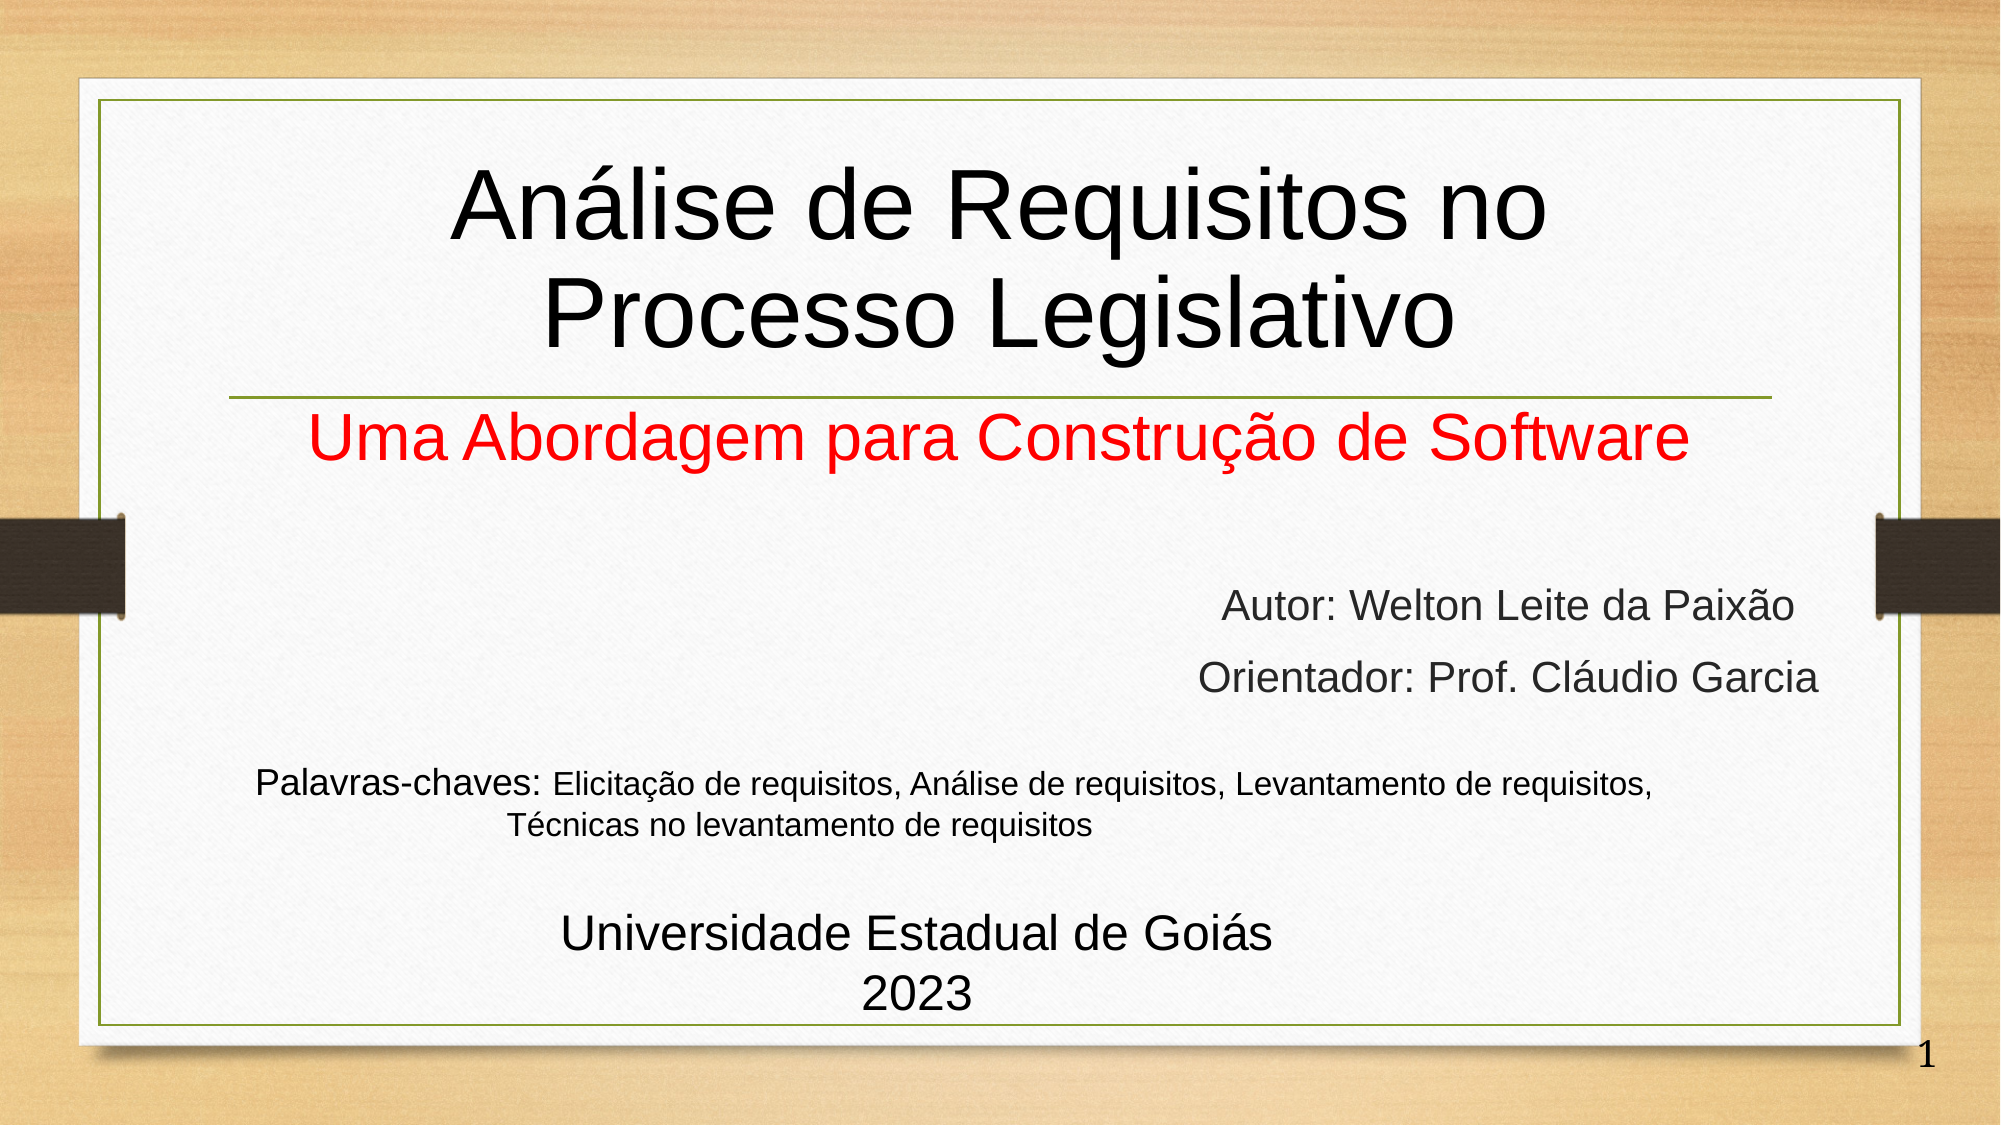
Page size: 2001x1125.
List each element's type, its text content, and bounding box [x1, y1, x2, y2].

text_box Análise de Requisitos no Processo Legislativo [249, 143, 1750, 379]
picture [0, 0, 2001, 1125]
list Autor: Welton Leite da Paixão Orientador: Prof. Cláudio Garcia [1114, 569, 1903, 709]
text_box Universidade Estadual de Goiás 2023 [511, 893, 1323, 1028]
text_box Palavras-chaves: Elicitação de requisitos, Análise de requisitos, Levantamento de requisitos, Técnicas no levantamento de requisitos [240, 750, 1680, 850]
text_box Uma Abordagem para Construção de Software [249, 395, 1750, 499]
text_box 1 [1902, 1022, 1953, 1082]
